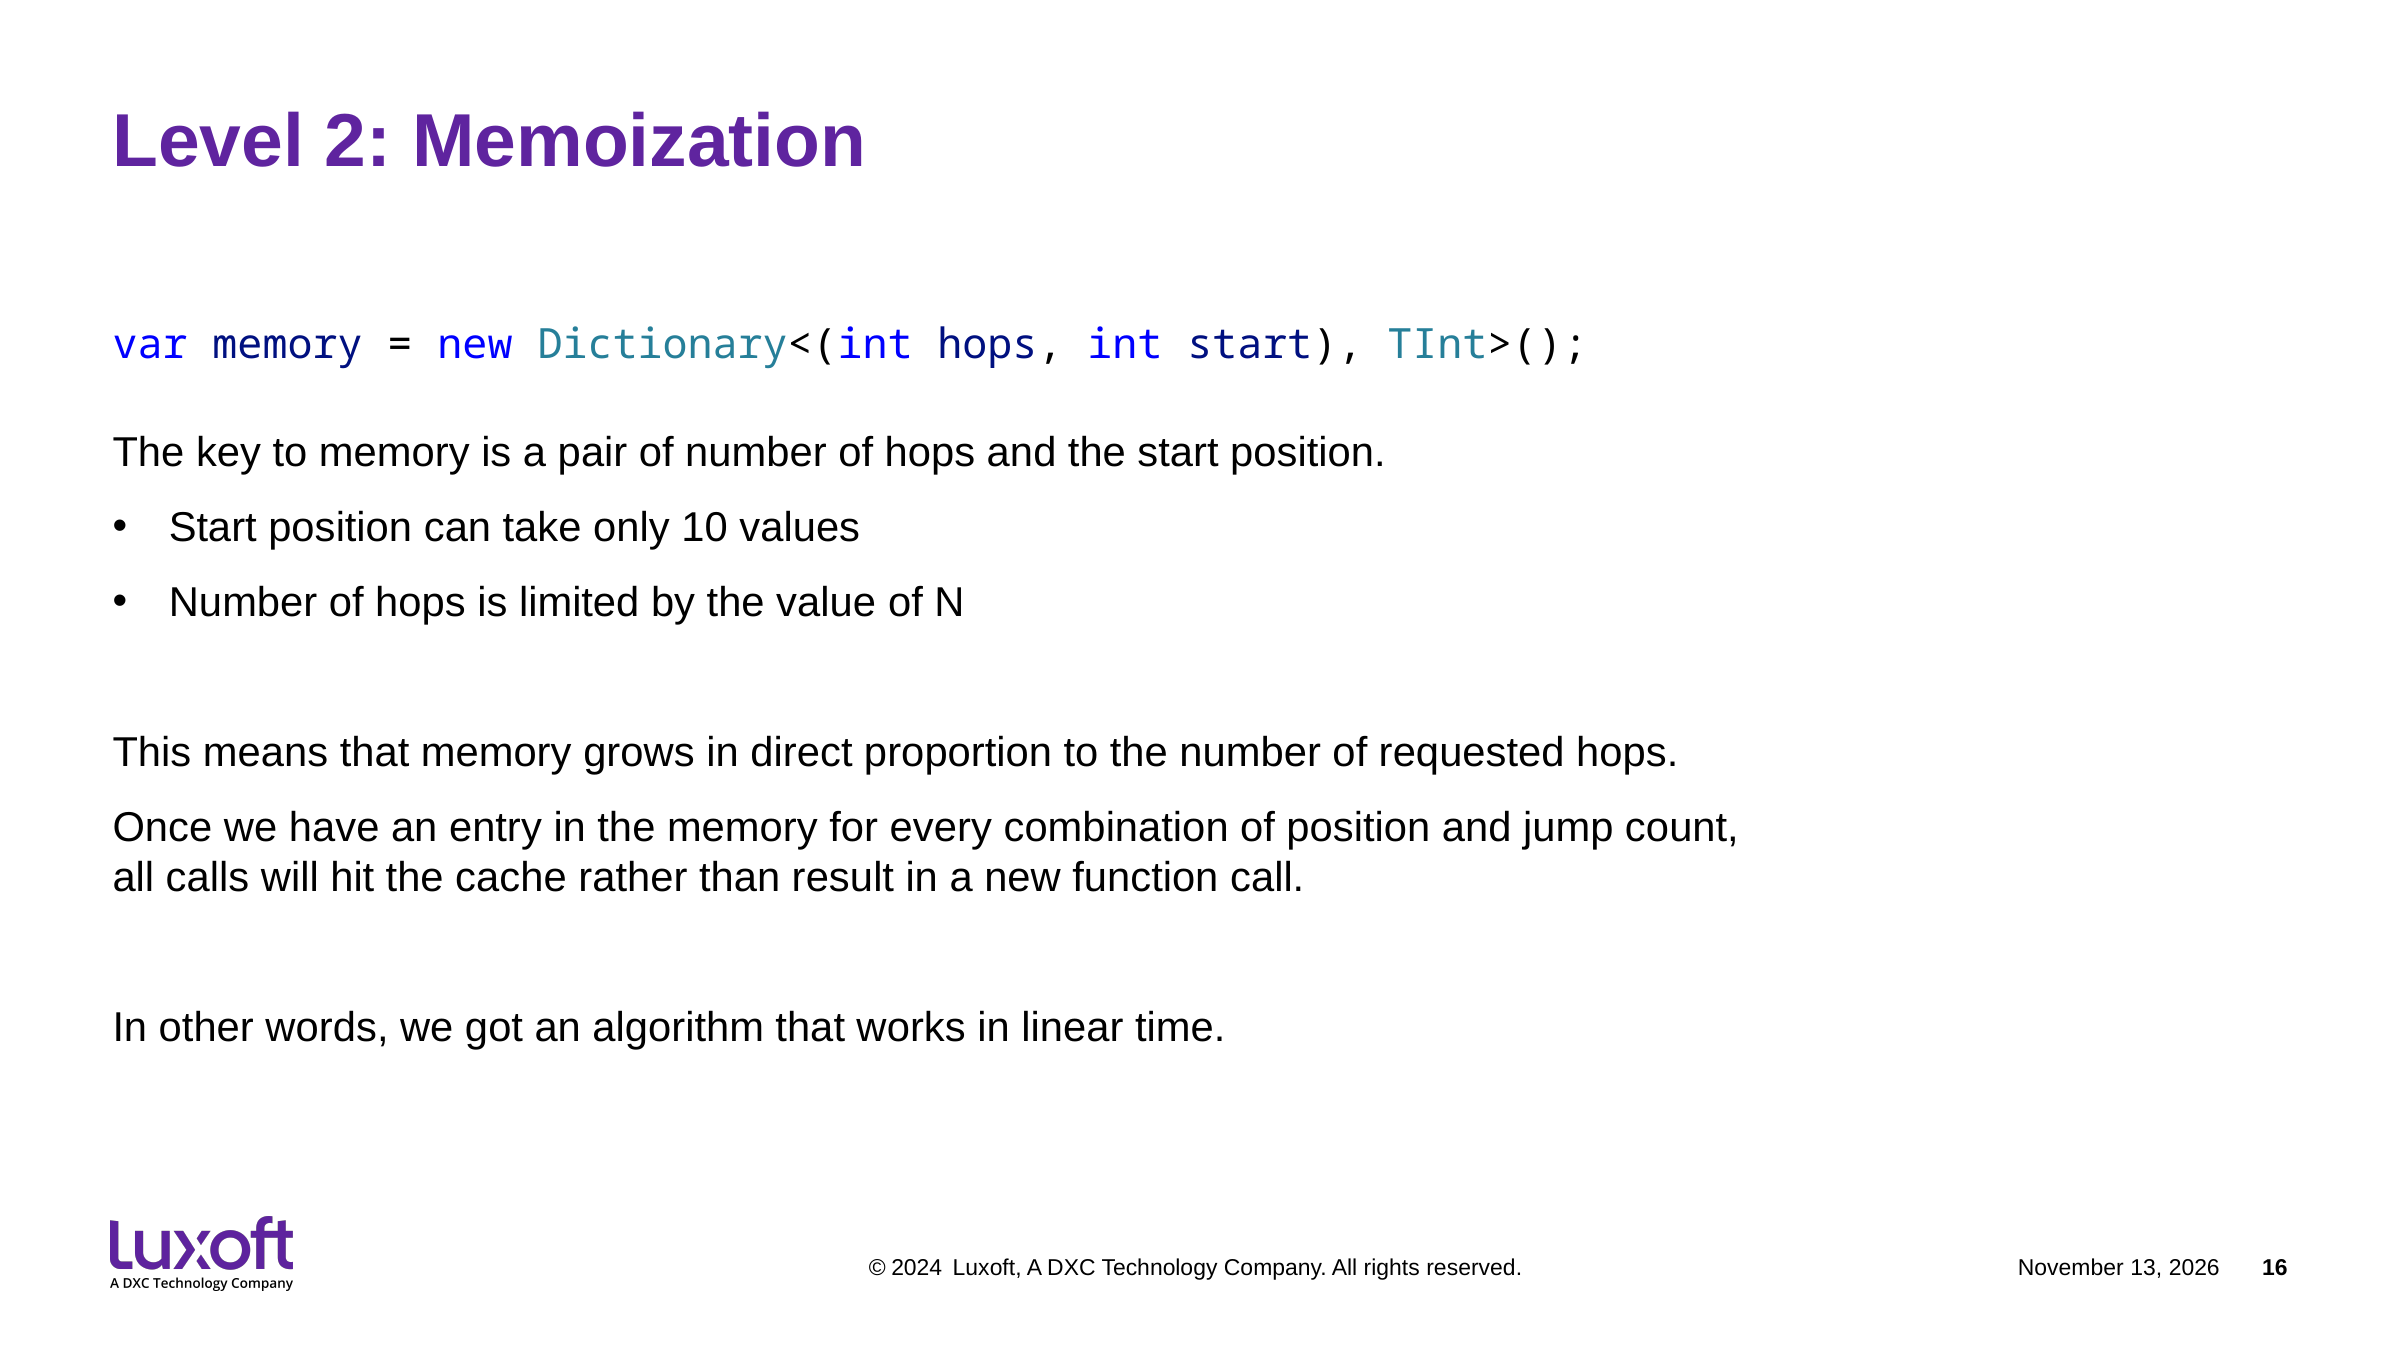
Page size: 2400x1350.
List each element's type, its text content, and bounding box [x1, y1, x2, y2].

text_box var memory = new Dictionary<(int hops, int start), TInt>(); [112, 337, 2288, 422]
title Level 2: Memoization [112, 104, 2288, 337]
list The key to memory is a pair of number of hops and the start position. Start position can take only 10 values Number of hops is limited by the value of N This means that memory grows in direct proportion to the number of requested hops. Once we have an entry in the memory for every combination of position and jump count, all calls will hit the cache rather than result in a new function call. In other words, we got an algorithm that works in linear time. [112, 425, 2288, 1178]
picture [110, 1216, 293, 1291]
